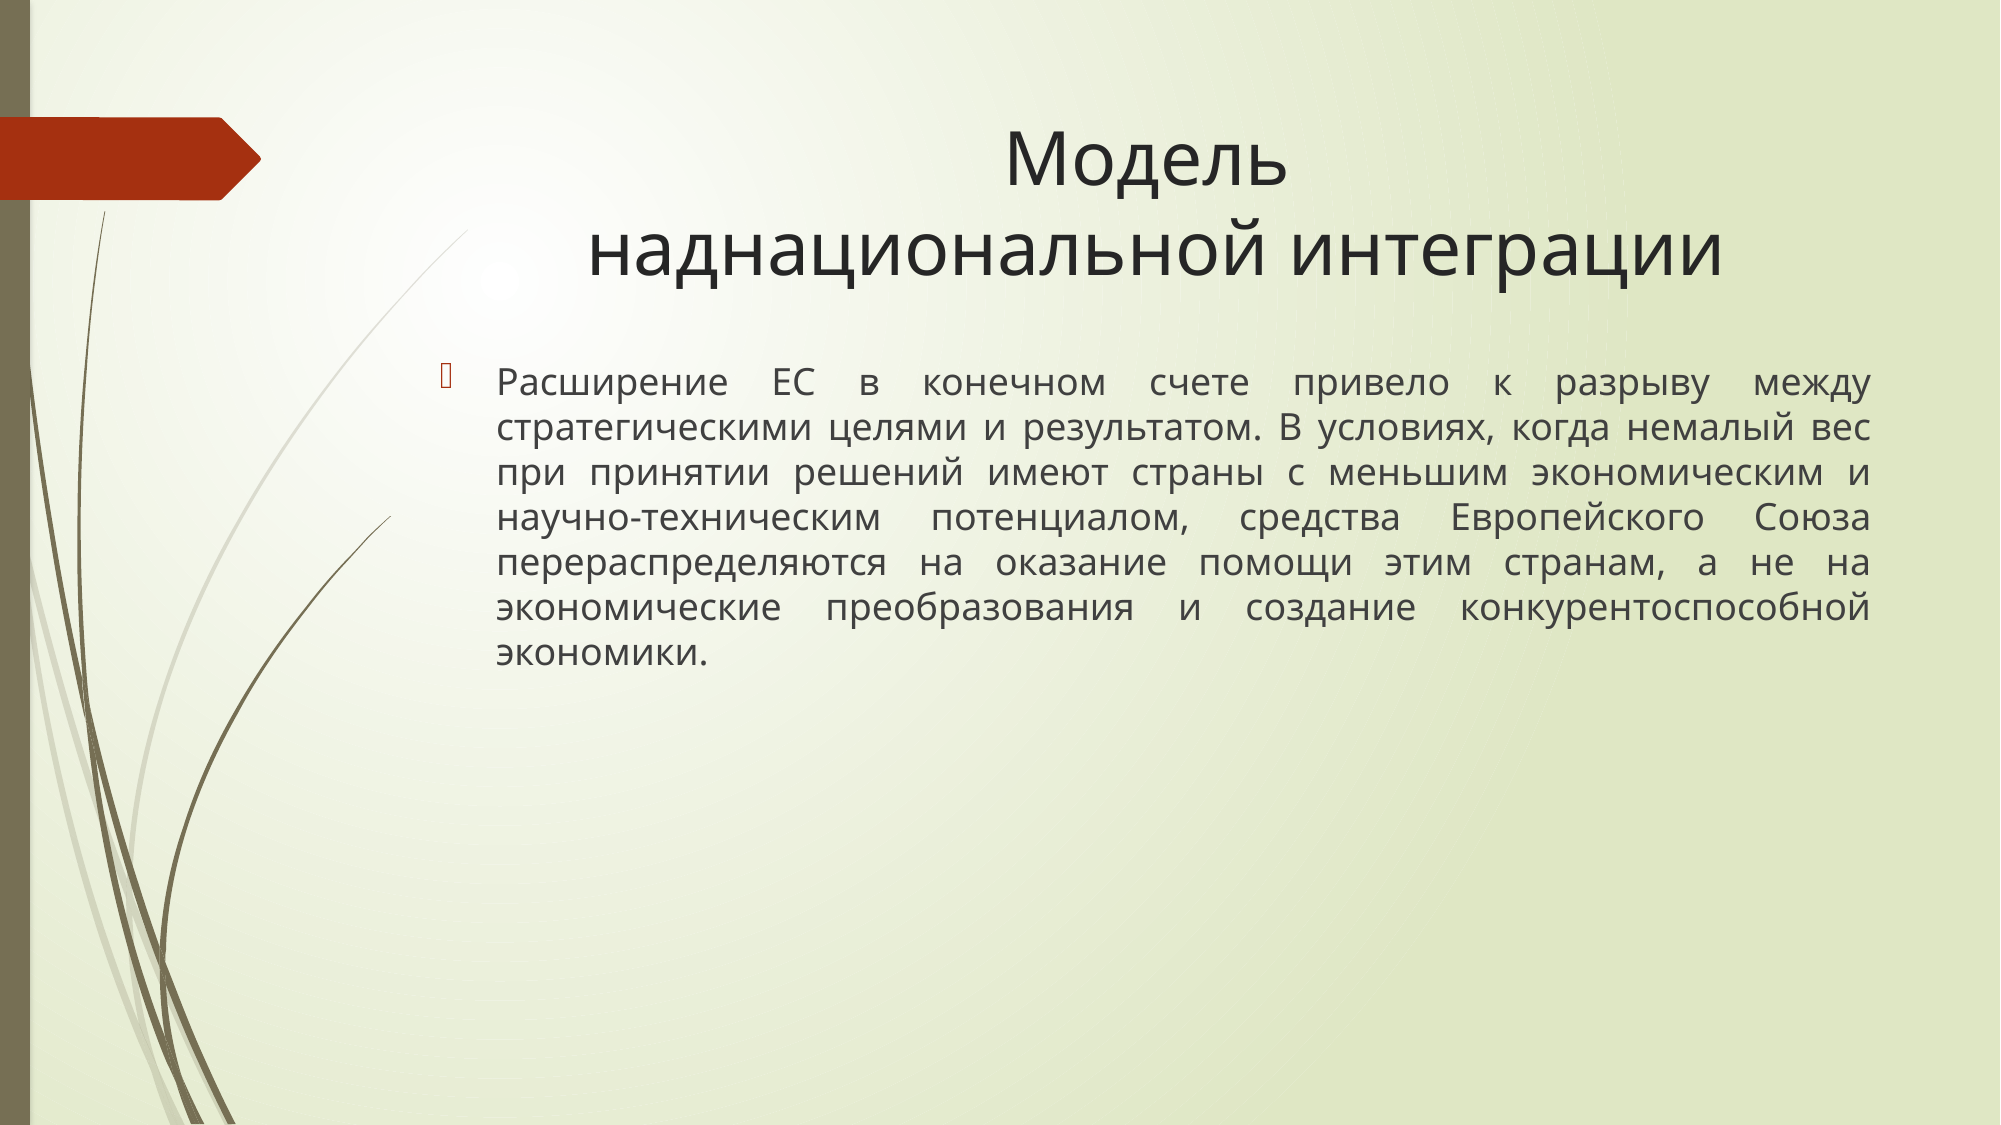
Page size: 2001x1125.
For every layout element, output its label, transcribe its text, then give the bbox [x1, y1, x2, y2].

list Расширение ЕС в конечном счете привело к разрыву между стратегическими целями и результатом. В условиях, когда немалый вес при принятии решений имеют страны с меньшим экономическим и научно-техническим потенциалом, средства Европейского Союза перераспределяются на оказание помощи этим странам, а не на экономические преобразования и создание конкурентоспособной экономики. [424, 350, 1888, 970]
title Модель наднациональной интеграции [425, 102, 1888, 313]
